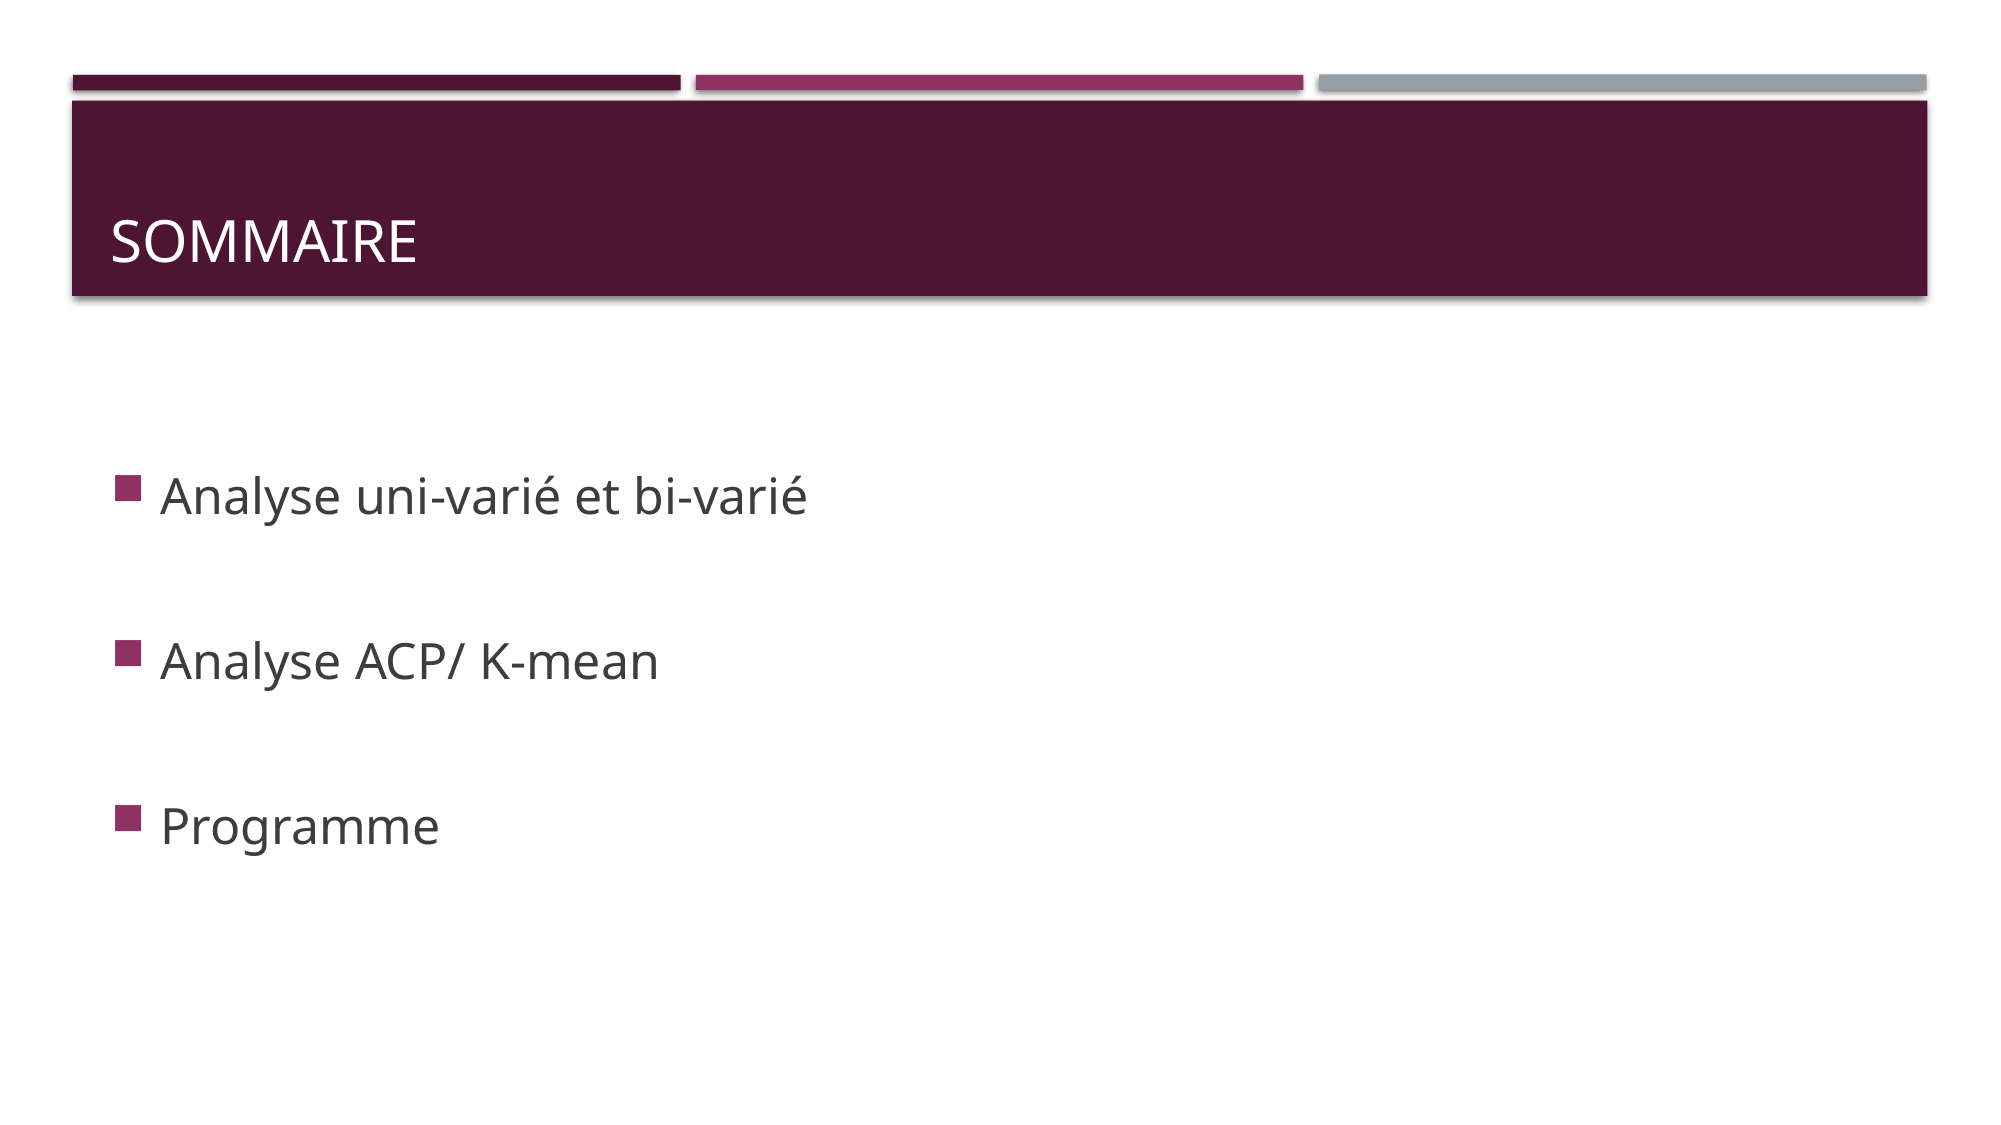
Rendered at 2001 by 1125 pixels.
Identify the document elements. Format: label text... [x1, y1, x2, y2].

title Sommaire [95, 115, 1905, 282]
list Analyse uni-varié et bi-varié Analyse ACP/ K-mean Programme [95, 357, 1905, 962]
